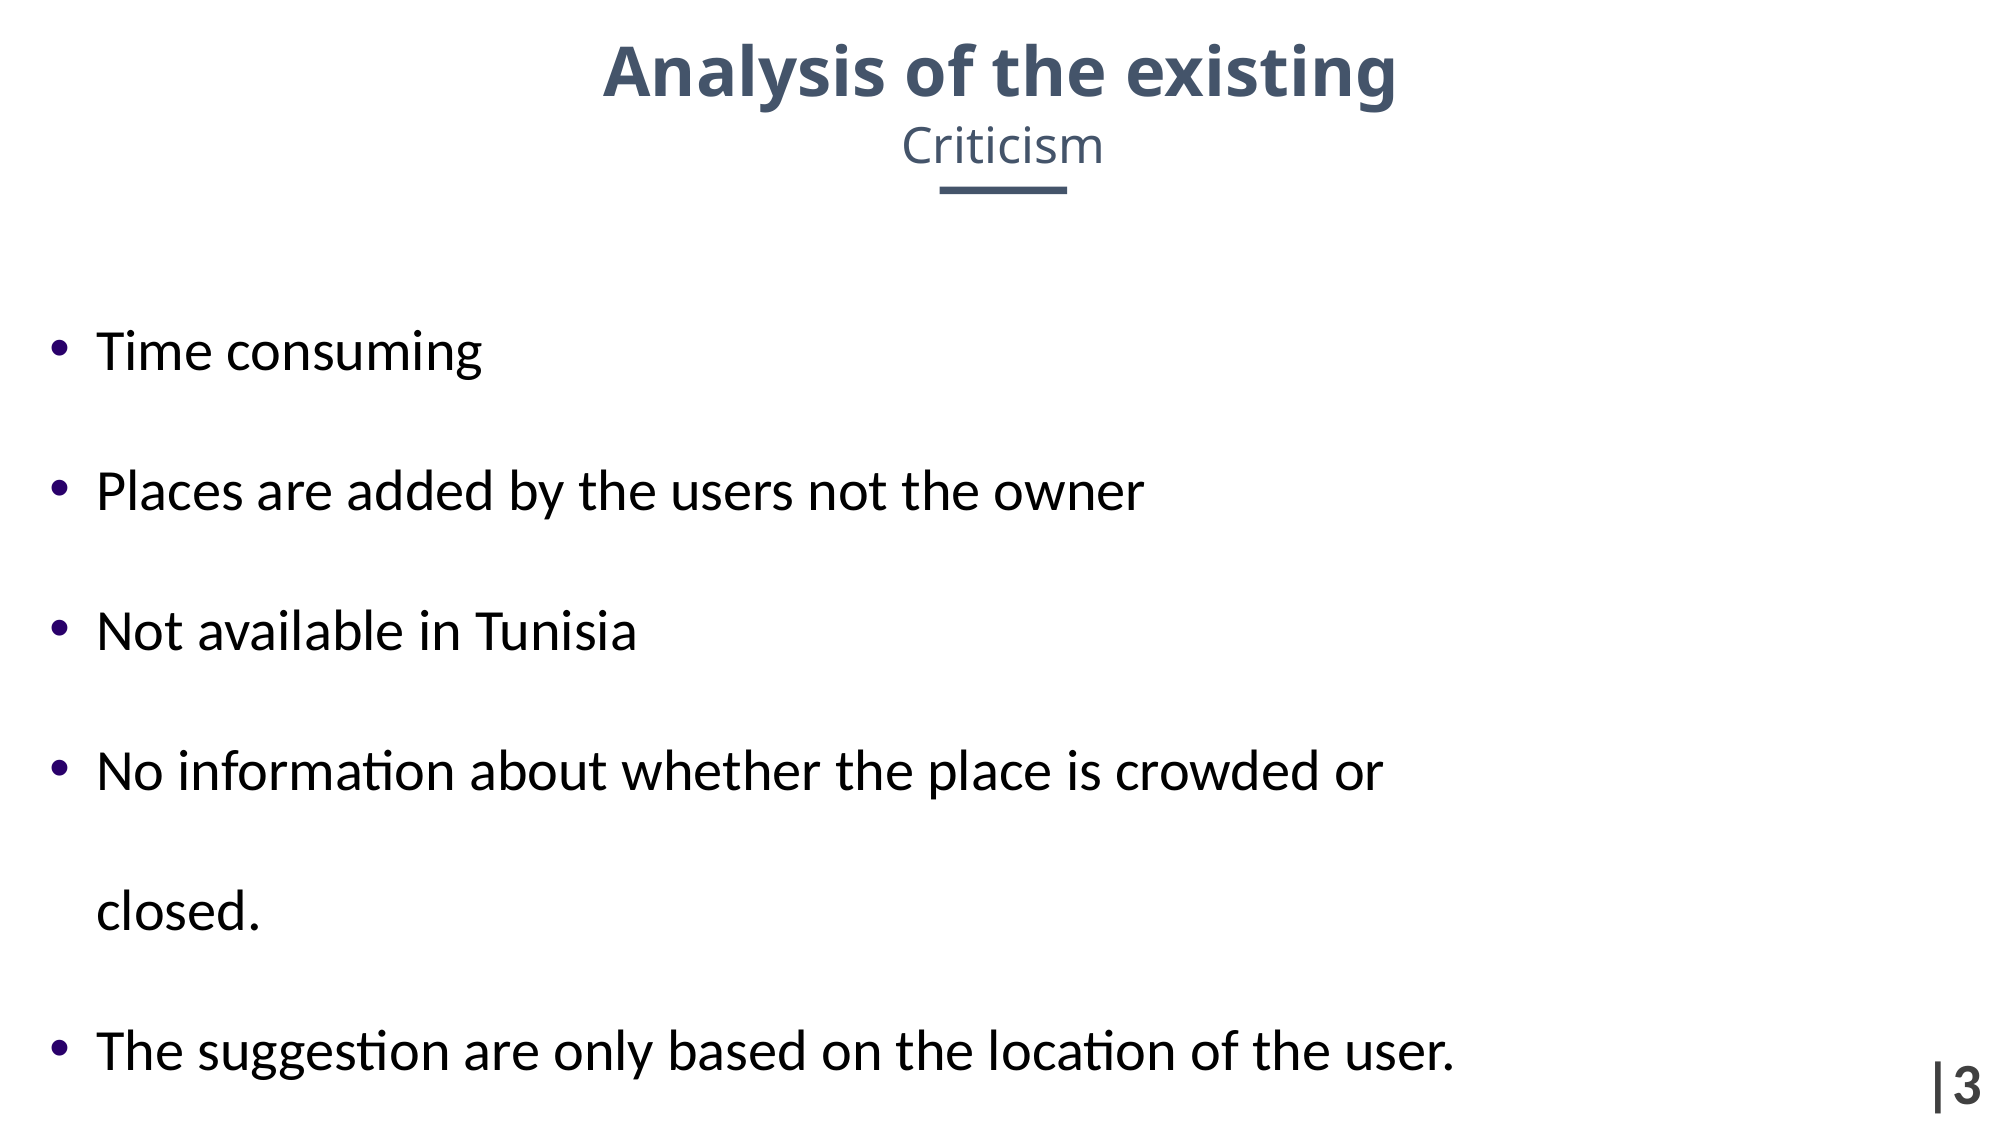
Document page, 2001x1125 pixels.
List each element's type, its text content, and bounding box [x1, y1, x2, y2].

text_box |3 [1910, 1039, 1999, 1124]
text_box Time consuming Places are added by the users not the owner Not available in Tunisia No information about whether the place is crowded or closed. The suggestion are only based on the location of the user. [34, 235, 1486, 1090]
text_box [494, 23, 1509, 195]
